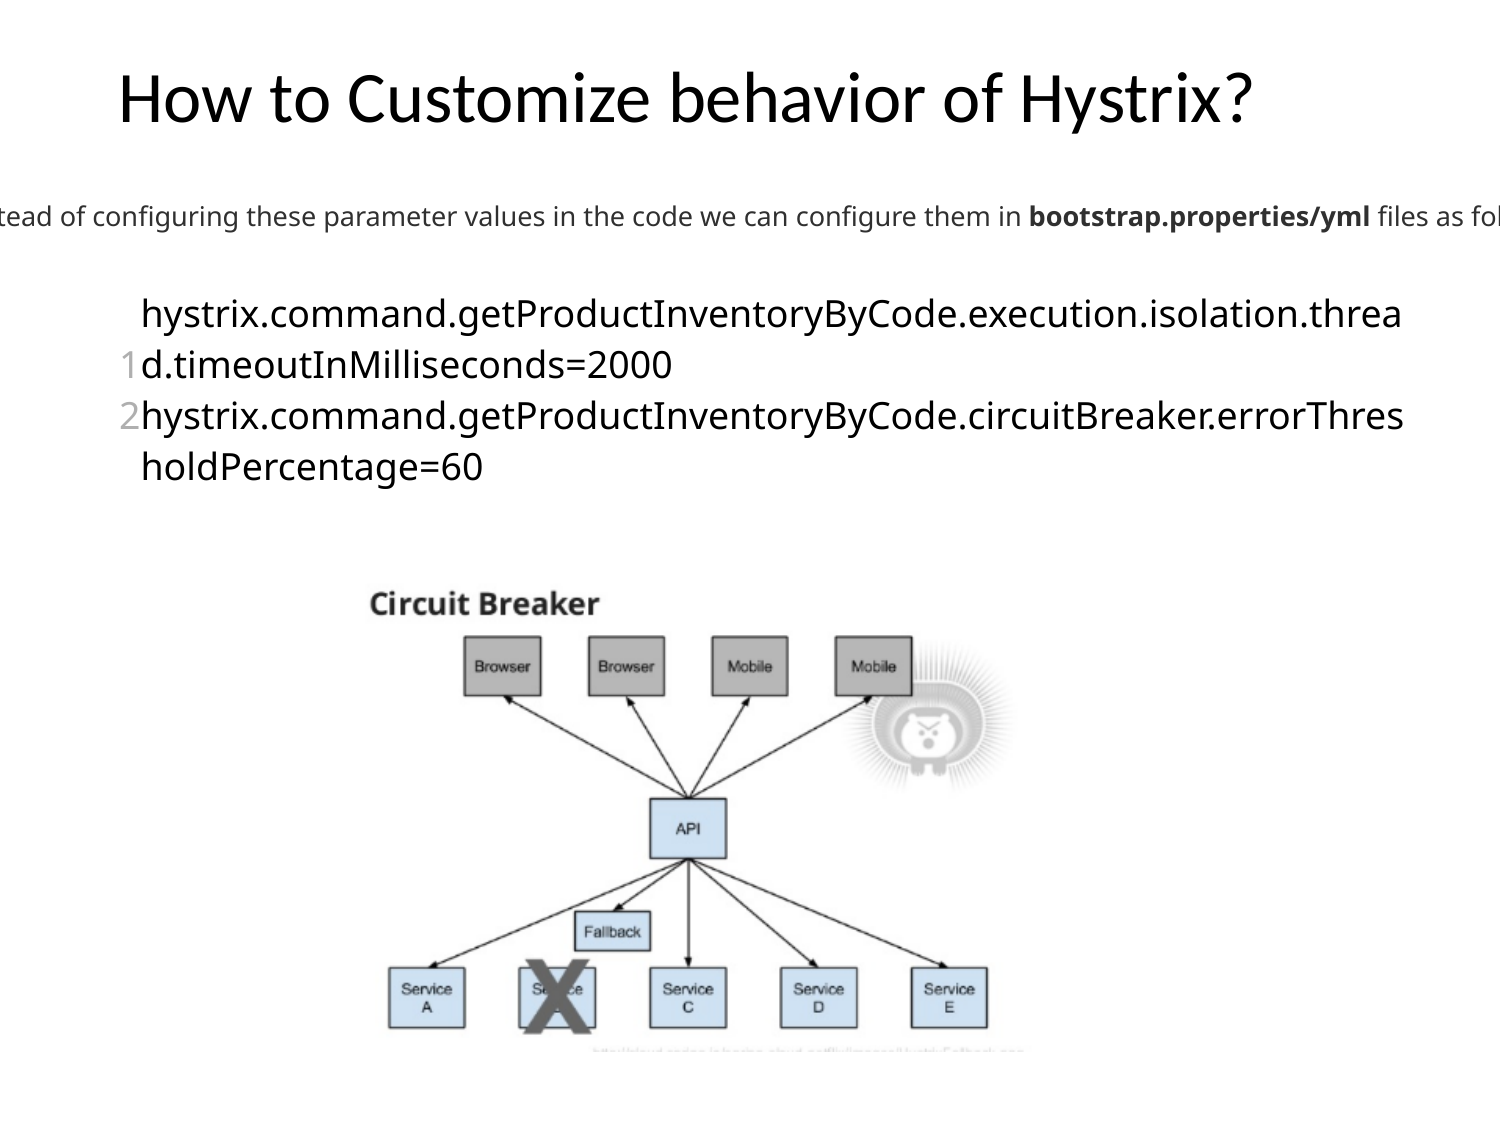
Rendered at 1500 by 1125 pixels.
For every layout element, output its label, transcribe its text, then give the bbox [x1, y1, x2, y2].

text_box Instead of configuring these parameter values in the code we can configure them in bootstrap.properties/yml files as follows. [0, 198, 1500, 277]
title How to Customize behavior of Hystrix? [87, 37, 1288, 150]
picture [324, 562, 1049, 1052]
table_header 1 2 [78, 287, 141, 492]
table_header hystrix.command.getProductInventoryByCode.execution.isolation.thread.timeoutInMilliseconds=2000 hystrix.command.getProductInventoryByCode.circuitBreaker.errorThresholdPercentage=60 [141, 287, 1422, 492]
